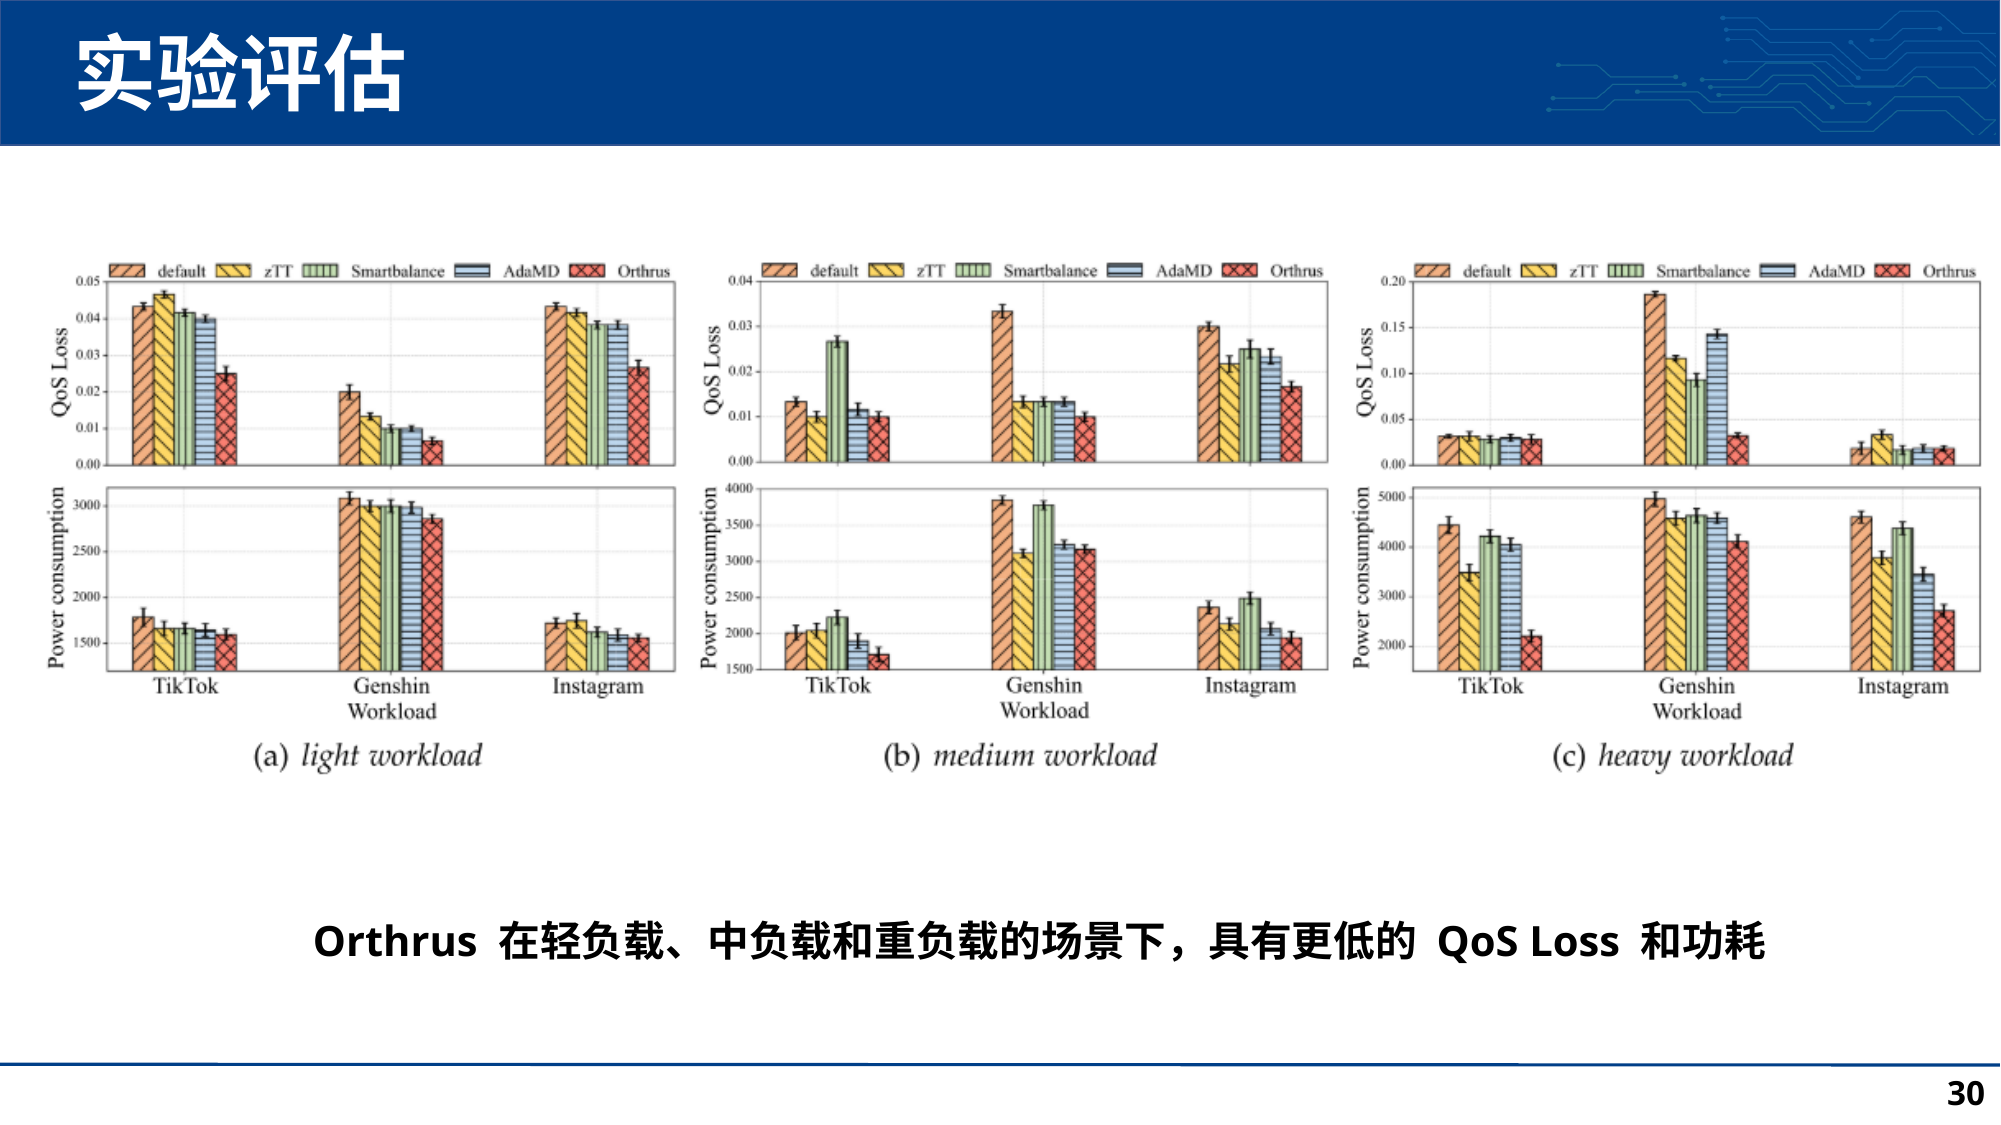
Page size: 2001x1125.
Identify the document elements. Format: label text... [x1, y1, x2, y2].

text_box Orthrus 在轻负载、中负载和重负载的场景下，具有更低的 QoS Loss 和功耗 [298, 907, 1860, 1123]
slide_number 30 [1550, 1065, 2000, 1125]
title 实验评估 [58, 3, 1938, 153]
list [23, 240, 1998, 799]
